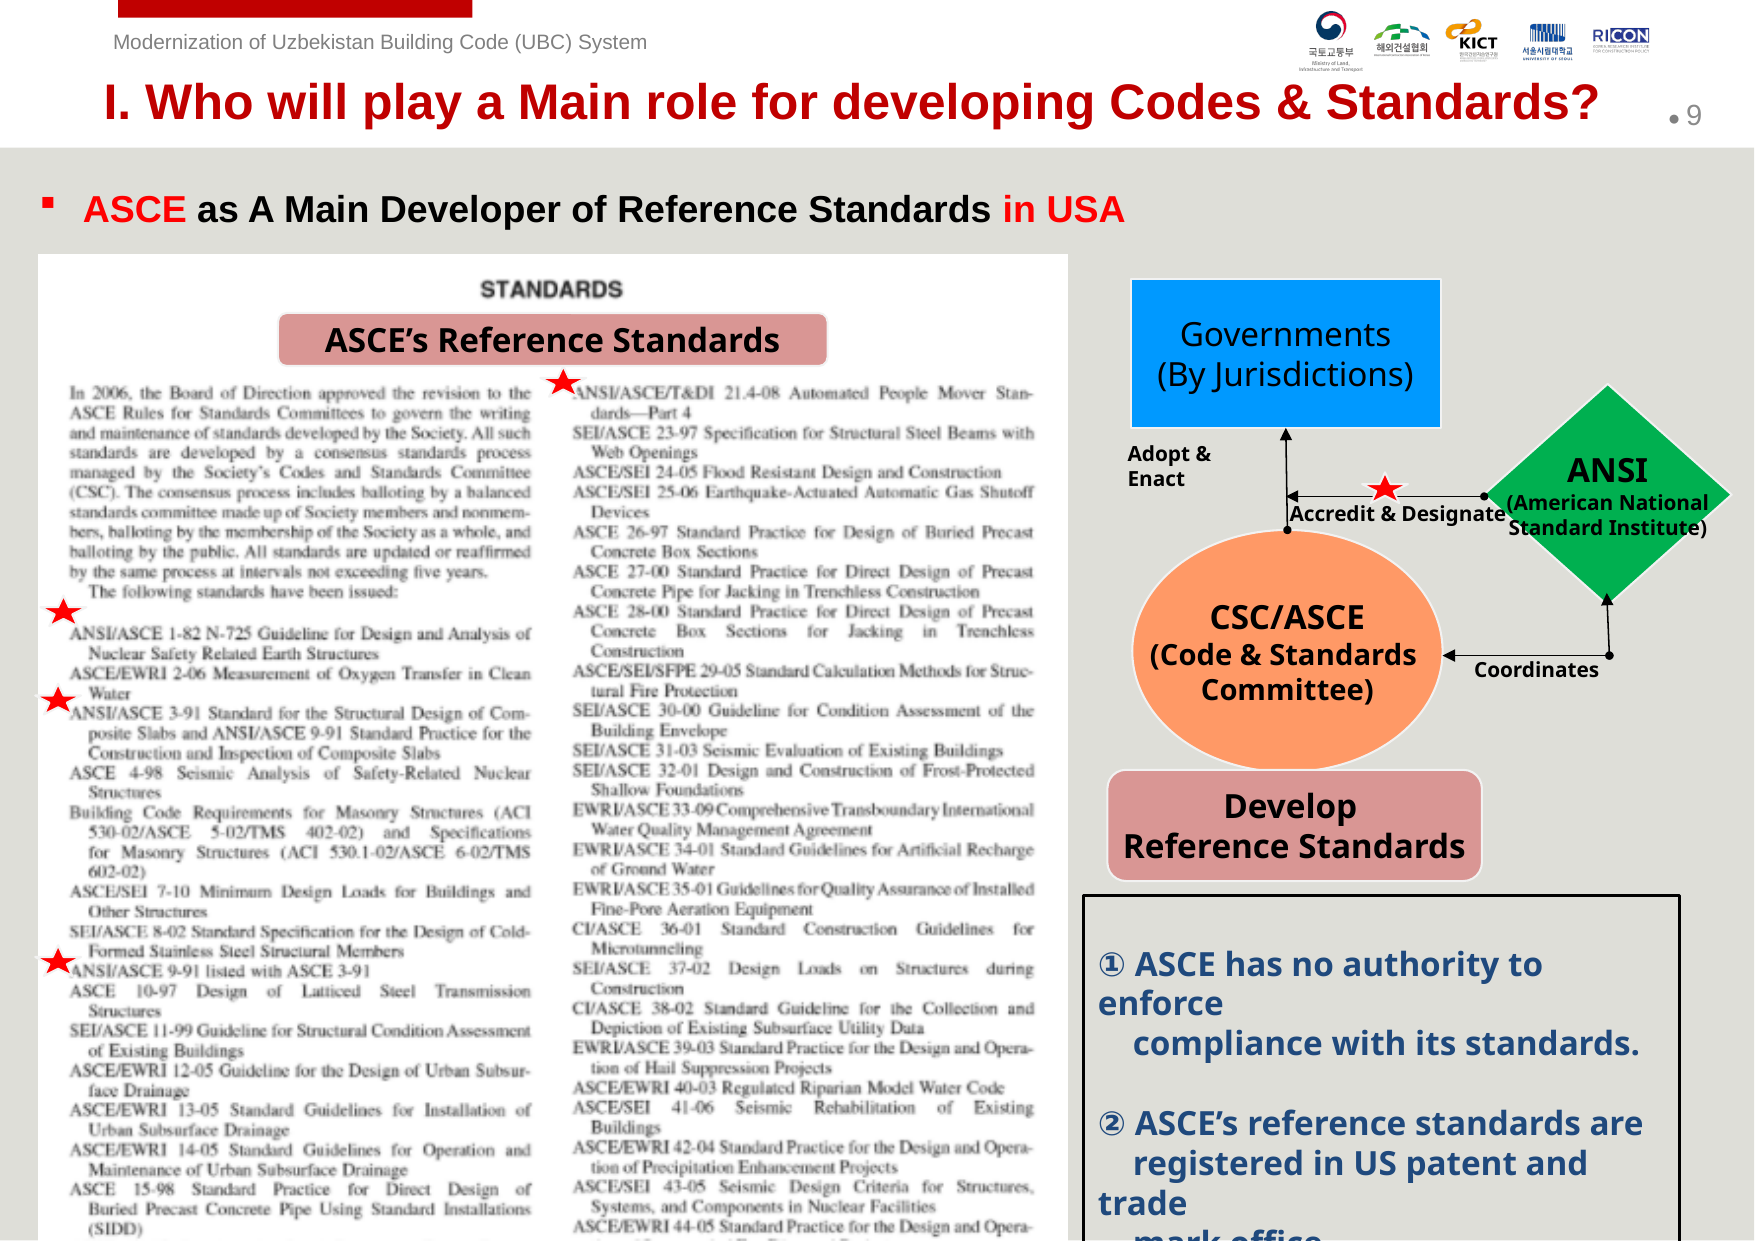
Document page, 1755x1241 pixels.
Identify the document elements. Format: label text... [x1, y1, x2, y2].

picture [1372, 20, 1432, 61]
text_box Coordinates [1459, 659, 1614, 690]
text_box [1362, 472, 1408, 495]
text_box Accredit & Designate [1291, 493, 1522, 533]
picture [1296, 5, 1366, 69]
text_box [1606, 592, 1610, 656]
text_box Adopt & Enact [1112, 433, 1280, 499]
picture [38, 254, 1068, 1241]
picture [1508, 10, 1687, 70]
text_box Coordinates [1459, 649, 1601, 654]
list ASCE as A Main Developer of Reference Standards in USA [22, 176, 1729, 1208]
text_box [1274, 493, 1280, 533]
text_box ① ASCE has no authority to enforce compliance with its standards. ② ASCE’s reference standards are registered in US patent and trade mark office. [1083, 895, 1680, 1241]
text_box Governments (By Jurisdictions) [1130, 279, 1441, 428]
picture [1443, 15, 1503, 66]
text_box ANSI (American National Standard Institute) [1486, 383, 1732, 600]
text_box Develop Reference Standards [1107, 769, 1482, 882]
list I. Who will play a Main role for developing Codes & Standards? [82, 65, 1654, 133]
text_box CSC/ASCE (Code & Standards Committee) [1132, 530, 1443, 769]
